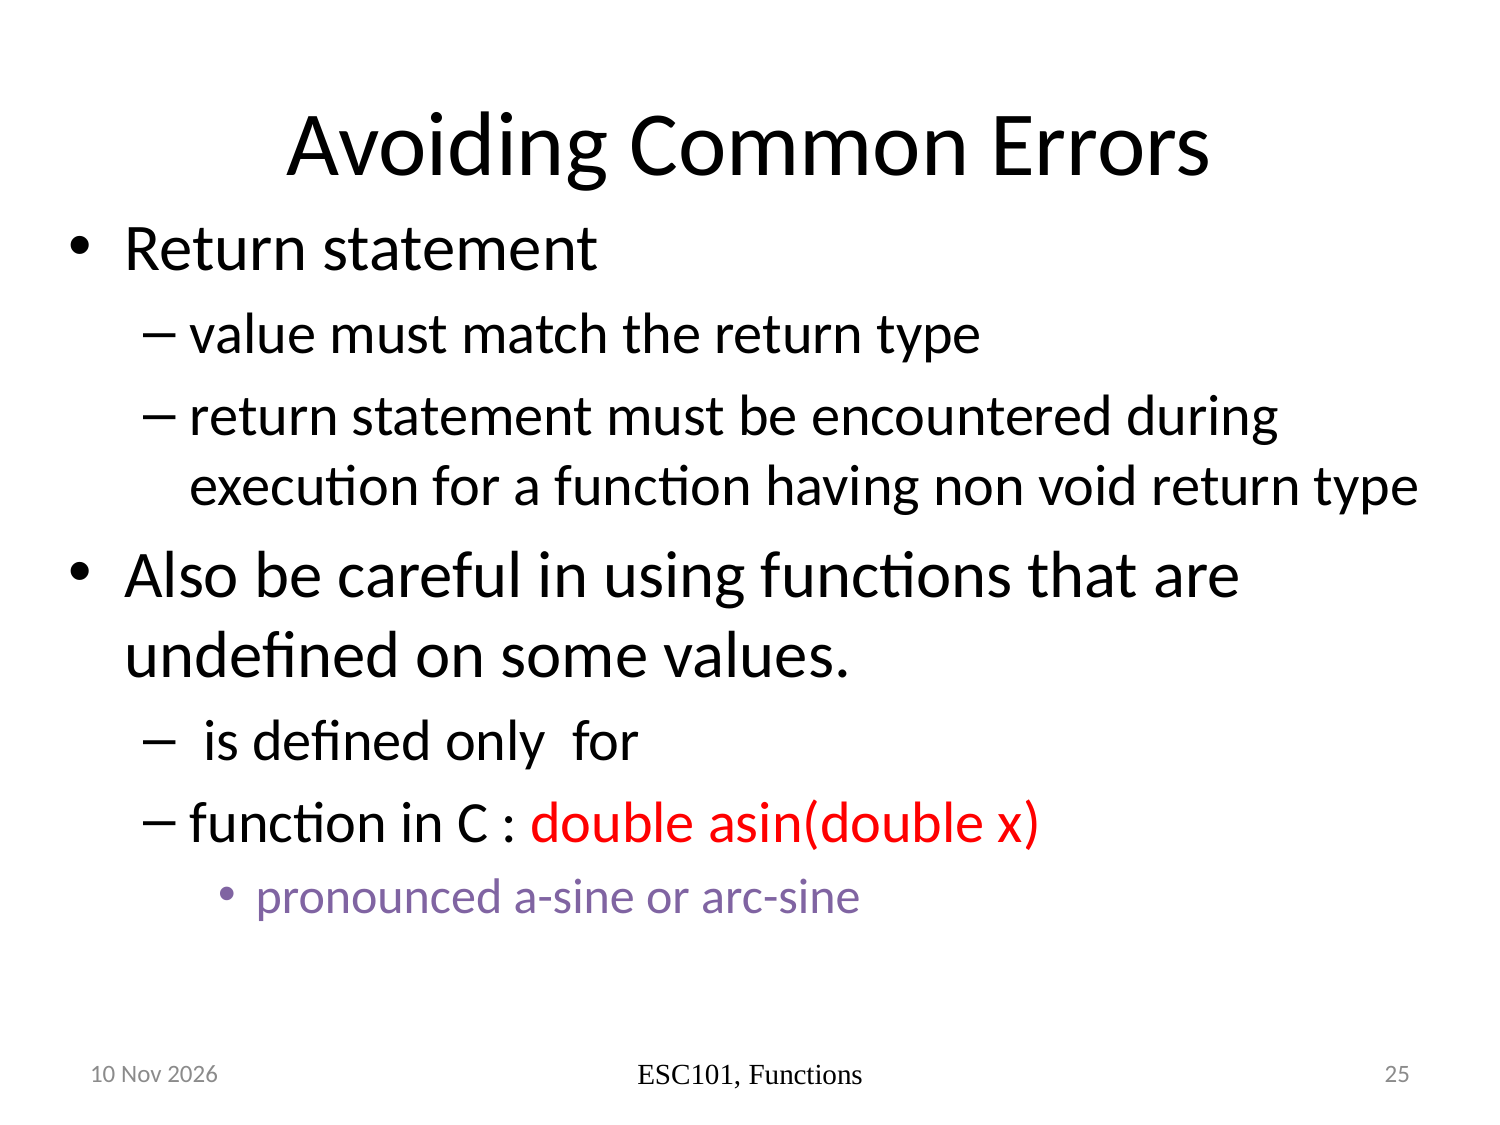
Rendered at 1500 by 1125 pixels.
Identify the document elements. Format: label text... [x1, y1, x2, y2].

footer ESC101, Functions [512, 1042, 988, 1103]
title Avoiding Common Errors [75, 45, 1425, 233]
slide_number 25 [1074, 1042, 1425, 1103]
slide_number Aug-17 [75, 1042, 425, 1103]
